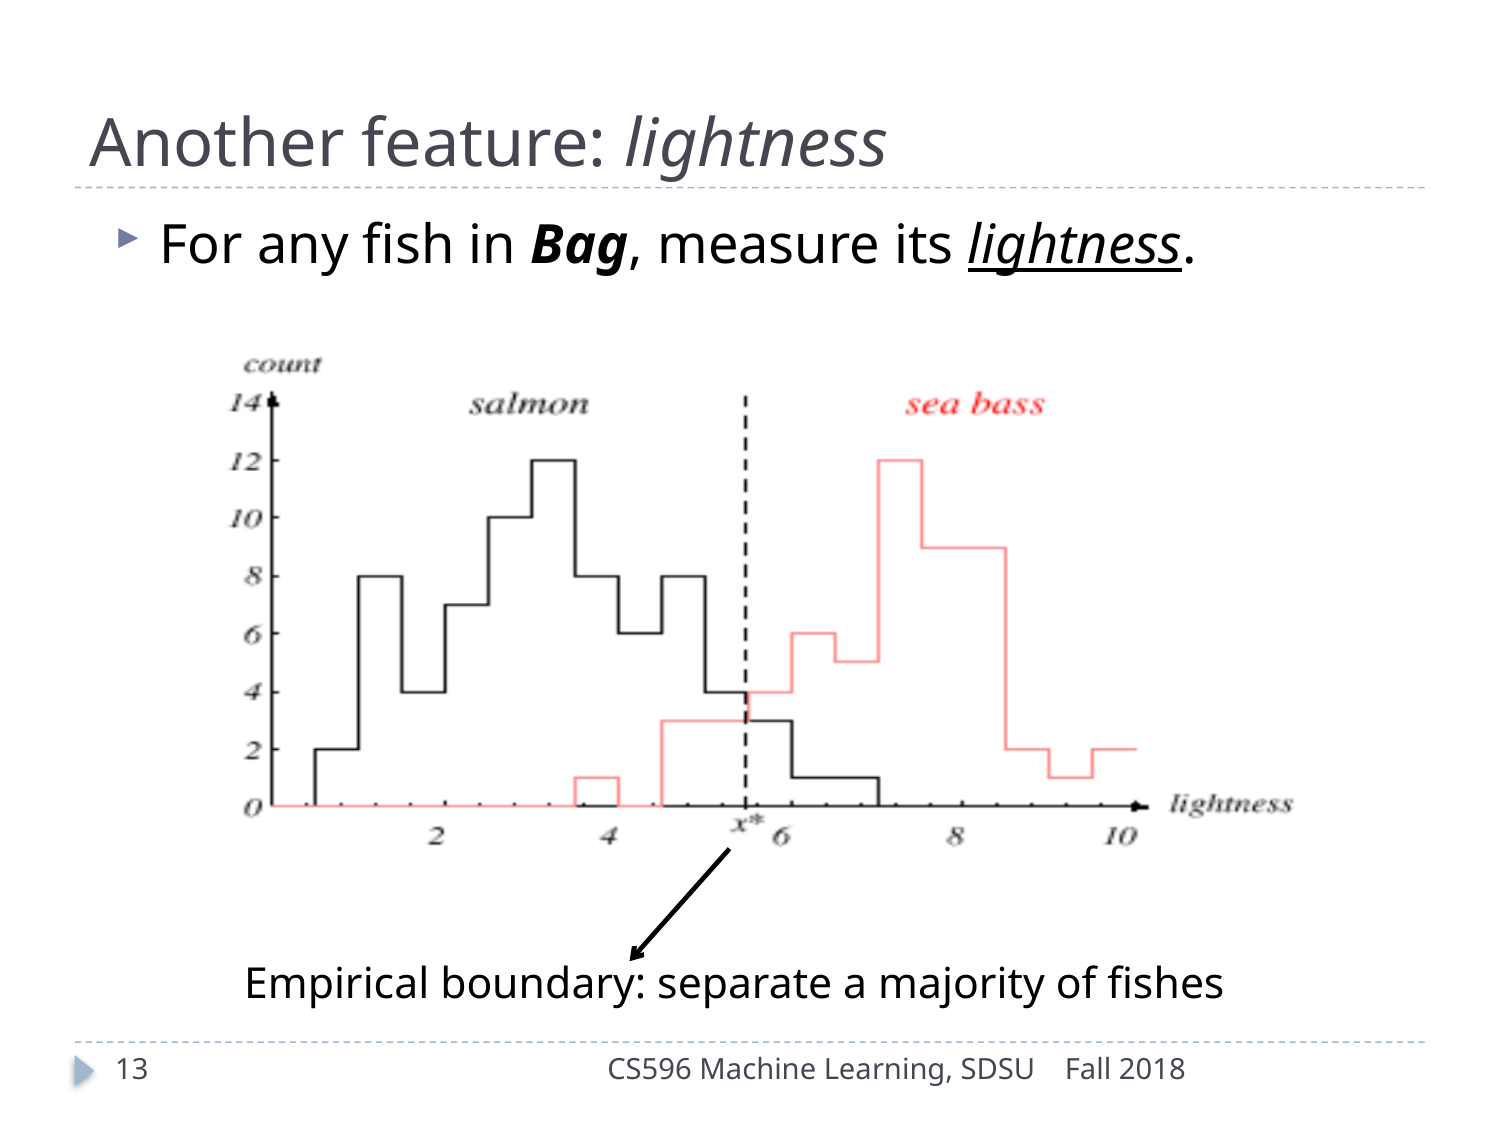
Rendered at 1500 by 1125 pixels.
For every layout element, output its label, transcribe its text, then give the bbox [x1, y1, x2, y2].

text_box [629, 848, 730, 962]
text_box Empirical boundary: separate a majority of fishes [229, 948, 1500, 1047]
picture [187, 332, 1363, 888]
slide_number 13 [100, 1042, 426, 1103]
list For any fish in Bag, measure its lightness. [99, 202, 1450, 300]
slide_number Fall 2018 [1051, 1042, 1426, 1103]
title Another feature: lightness [75, 24, 1425, 188]
footer CS596 Machine Learning, SDSU [475, 1042, 1051, 1103]
